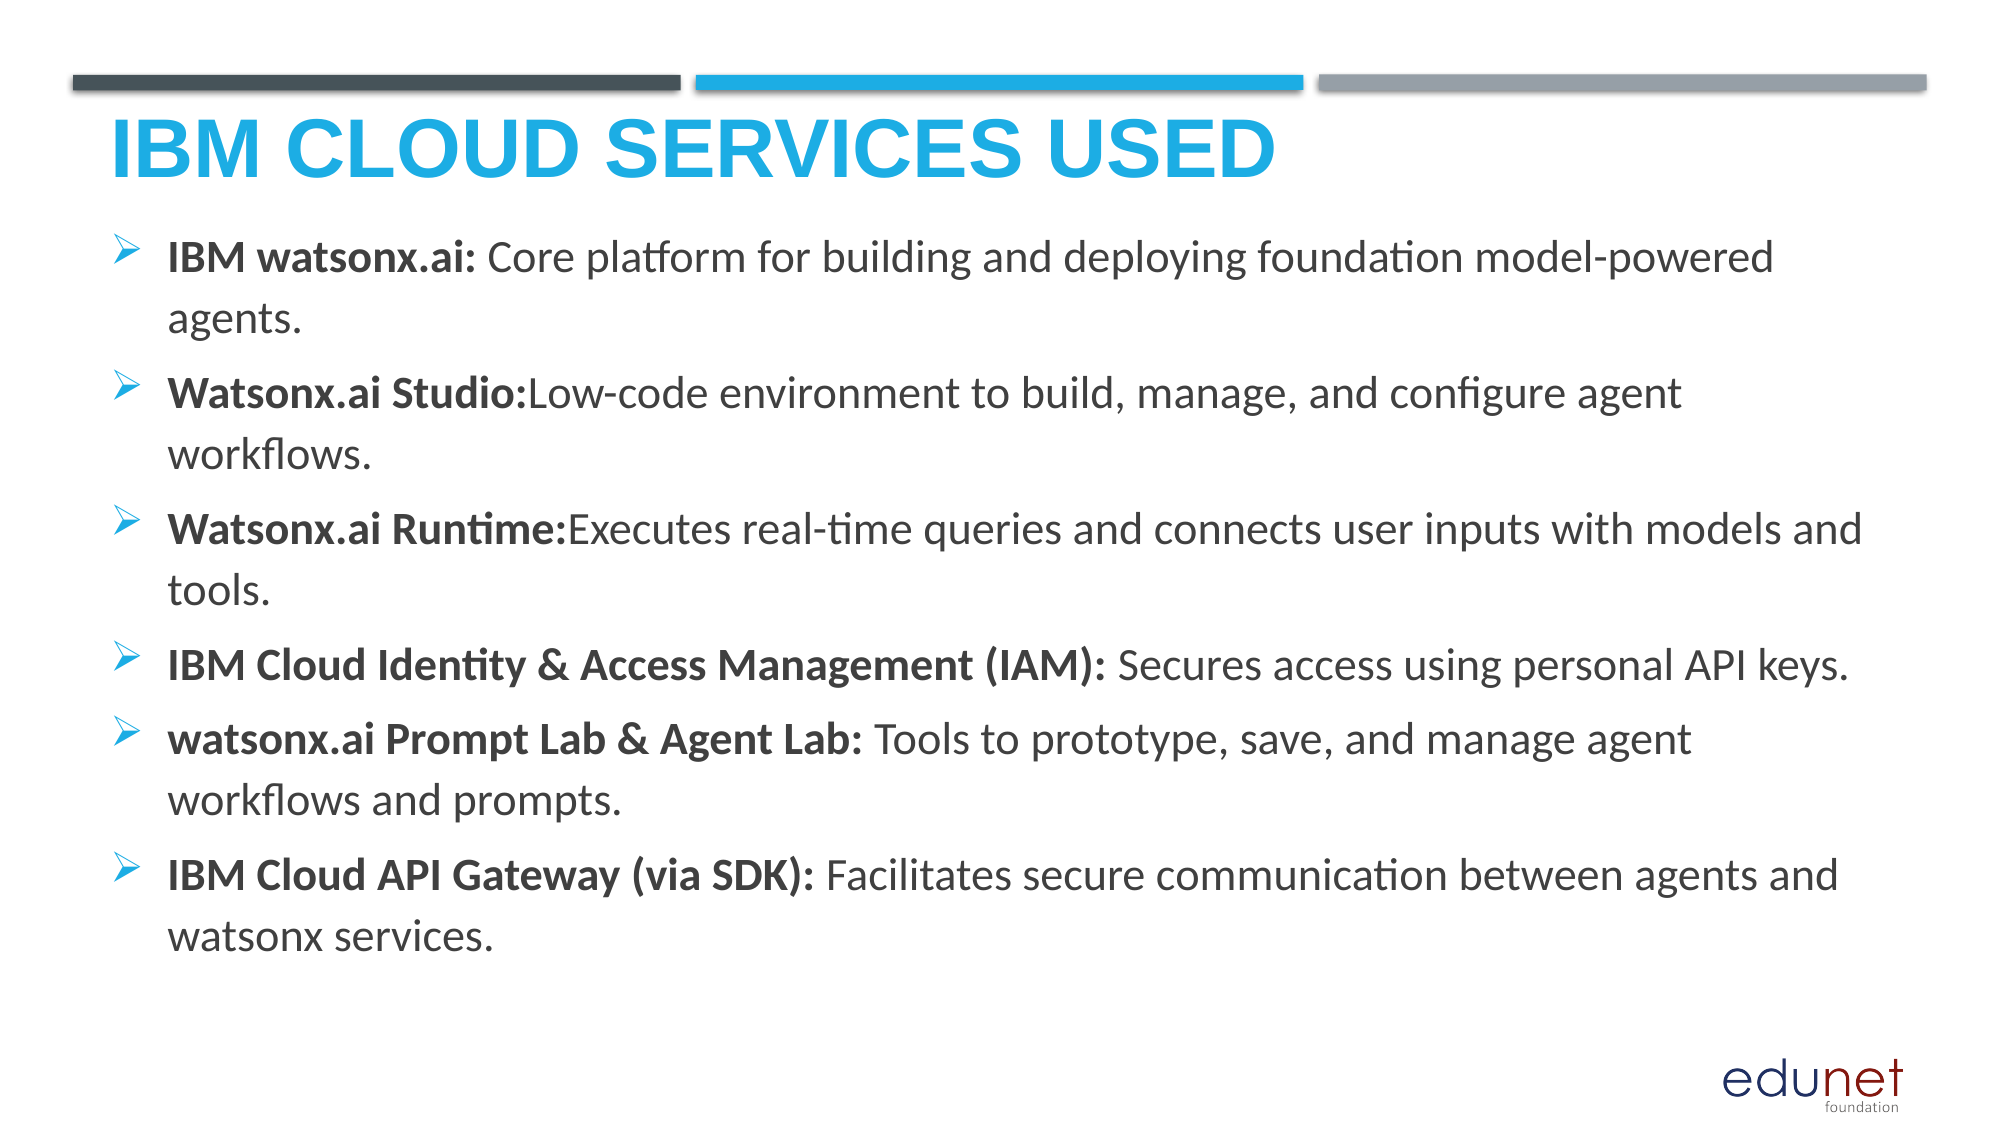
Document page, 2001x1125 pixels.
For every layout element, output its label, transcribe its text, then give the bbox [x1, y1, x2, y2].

picture [1719, 1056, 1905, 1116]
list IBM watsonx.ai: Core platform for building and deploying foundation model-powered agents. Watsonx.ai Studio:Low-code environment to build, manage, and configure agent workflows. Watsonx.ai Runtime:Executes real-time queries and connects user inputs with models and tools. IBM Cloud Identity & Access Management (IAM): Secures access using personal API keys. watsonx.ai Prompt Lab & Agent Lab: Tools to prototype, save, and manage agent workflows and prompts. IBM Cloud API Gateway (via SDK): Facilitates secure communication between agents and watsonx services. [95, 213, 1905, 981]
title IBM cloud services used [95, 115, 1905, 203]
